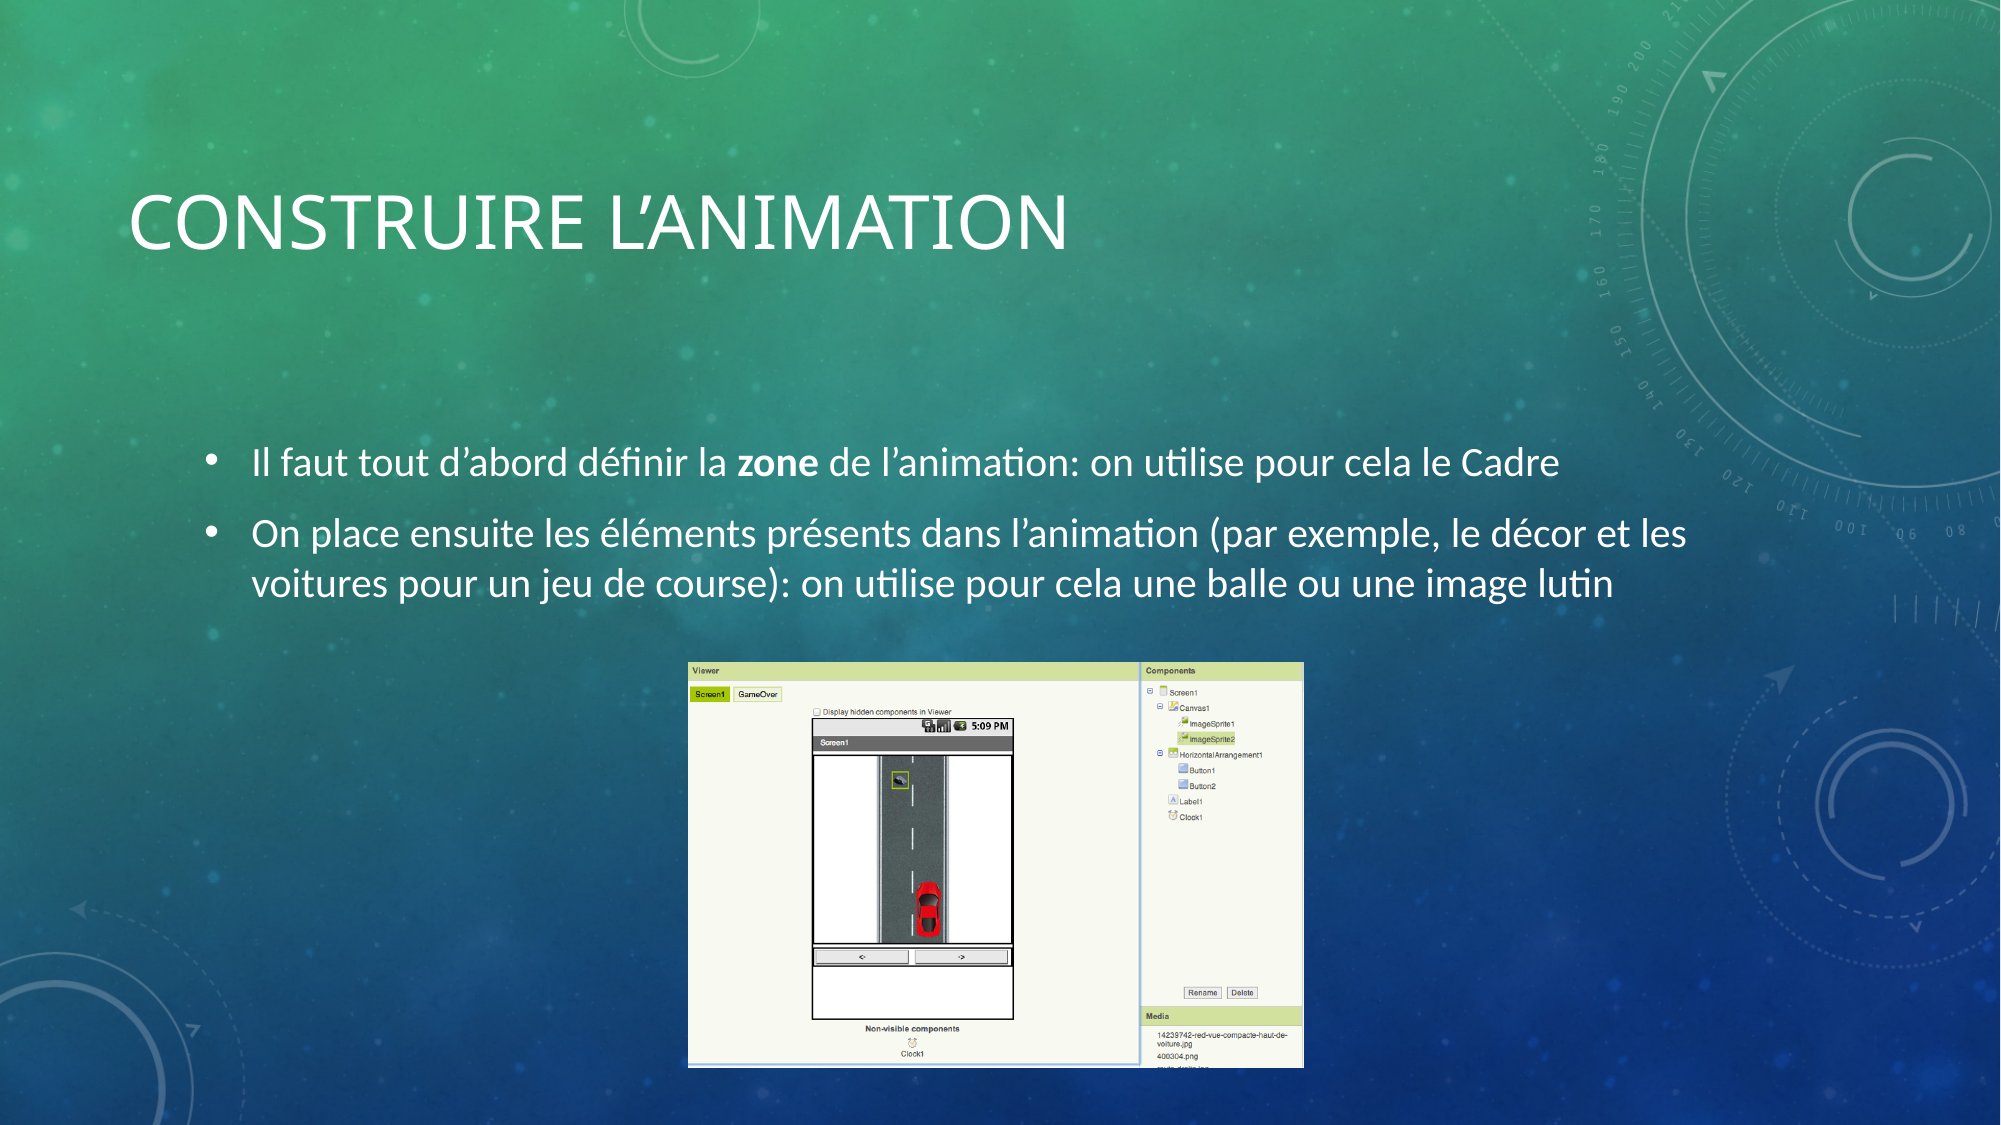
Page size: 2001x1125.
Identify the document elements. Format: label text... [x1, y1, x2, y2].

picture [0, 0, 2001, 1125]
list Il faut tout d’abord définir la zone de l’animation: on utilise pour cela le Cadre On place ensuite les éléments présents dans l’animation (par exemple, le décor et les voitures pour un jeu de course): on utilise pour cela une balle ou une image lutin [189, 427, 1734, 988]
title Construire l’animation [112, 99, 1775, 339]
